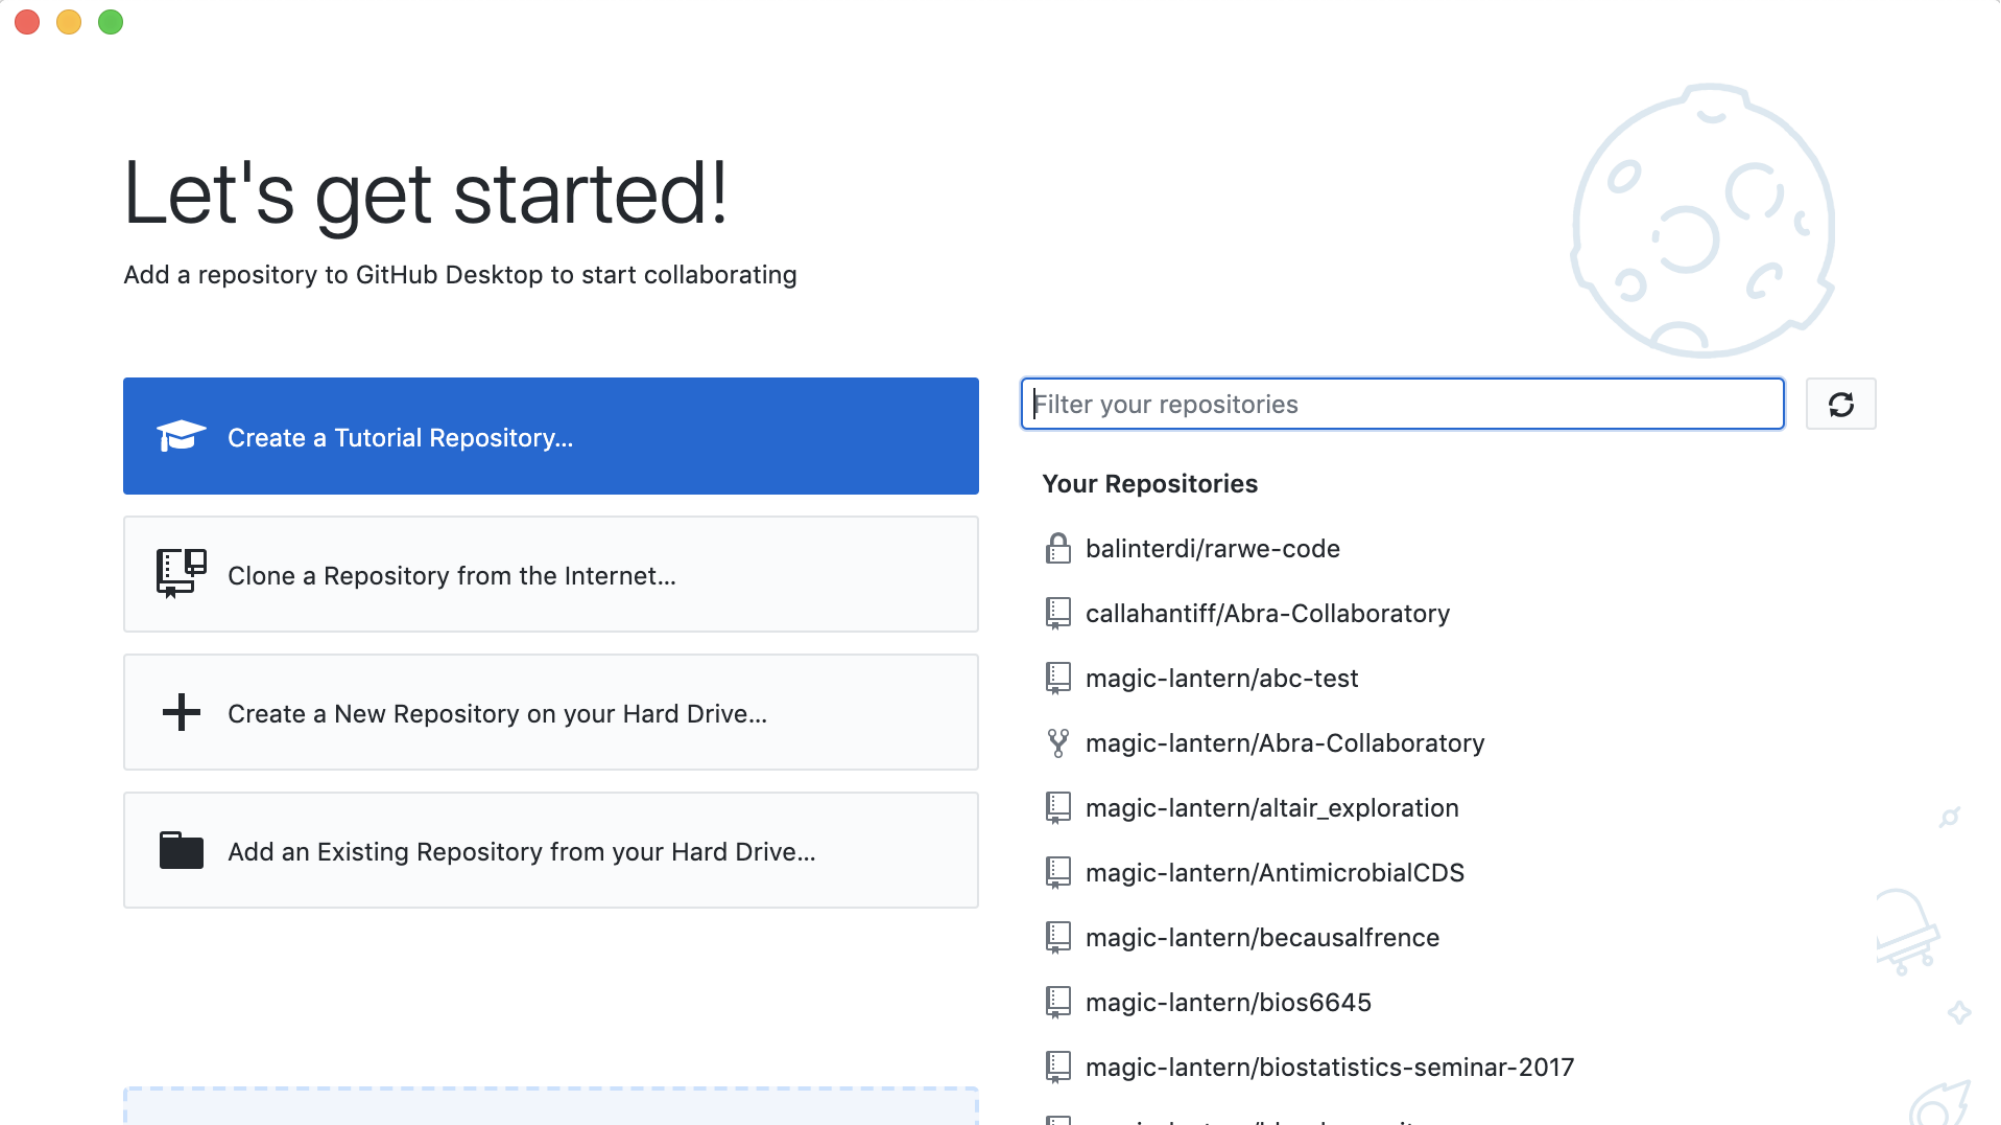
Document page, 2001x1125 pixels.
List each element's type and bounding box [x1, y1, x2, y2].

list [0, 0, 2000, 1125]
